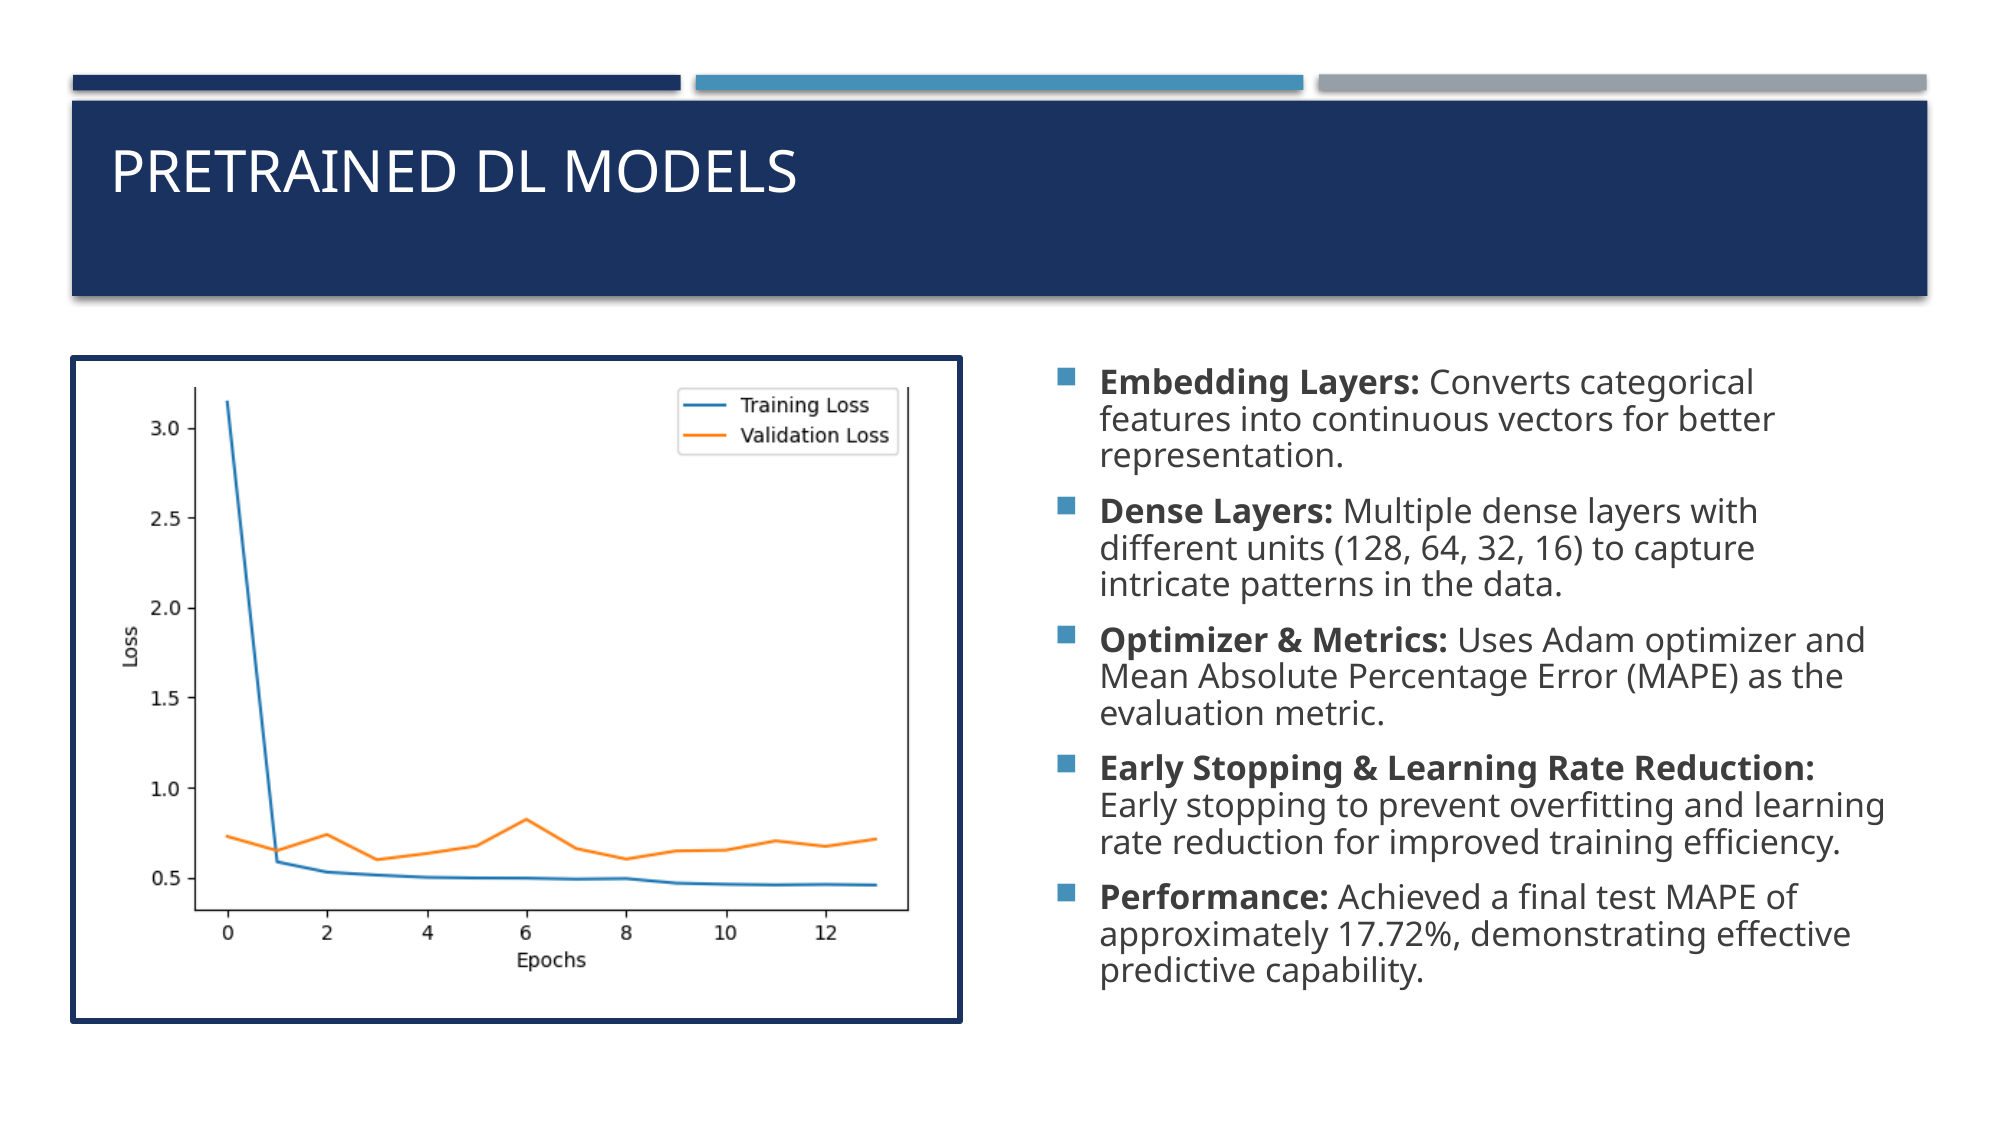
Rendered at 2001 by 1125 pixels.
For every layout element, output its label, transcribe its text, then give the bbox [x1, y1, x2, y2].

text_box Embedding Layers: Converts categorical features into continuous vectors for better representation. Dense Layers: Multiple dense layers with different units (128, 64, 32, 16) to capture intricate patterns in the data. Optimizer & Metrics: Uses Adam optimizer and Mean Absolute Percentage Error (MAPE) as the evaluation metric. Early Stopping & Learning Rate Reduction: Early stopping to prevent overfitting and learning rate reduction for improved training efficiency. Performance: Achieved a final test MAPE of approximately 17.72%, demonstrating effective predictive capability. [1039, 357, 1905, 1022]
picture [107, 386, 923, 987]
text_box [71, 356, 962, 1023]
title Pretrained DL Models [95, 115, 1905, 282]
